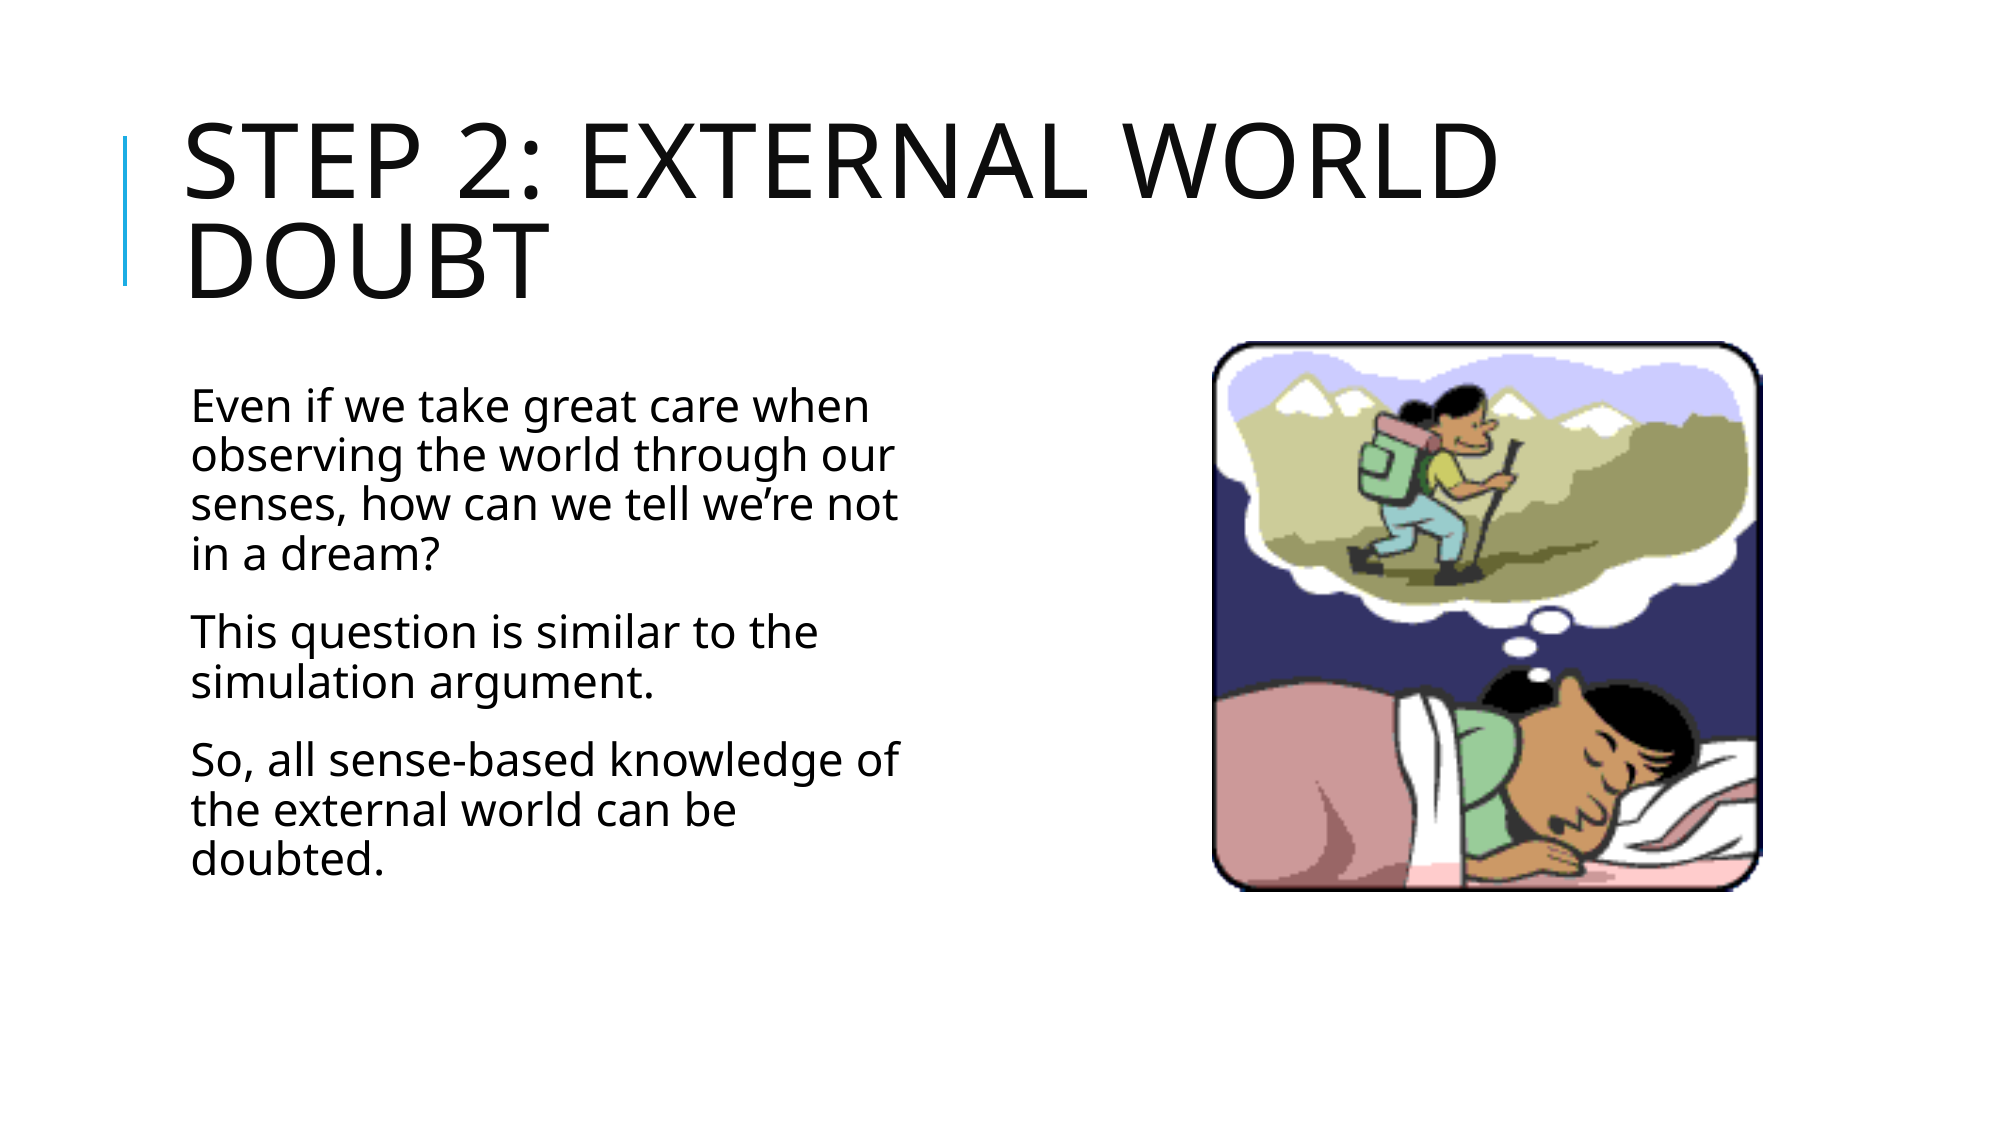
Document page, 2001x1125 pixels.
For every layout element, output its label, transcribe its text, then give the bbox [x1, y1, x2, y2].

list Even if we take great care when observing the world through our senses, how can we tell we’re not in a dream? This question is similar to the simulation argument. So, all sense-based knowledge of the external world can be doubted. [168, 375, 948, 1035]
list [1212, 341, 1763, 893]
title Step 2: External World Doubt [168, 96, 1763, 342]
